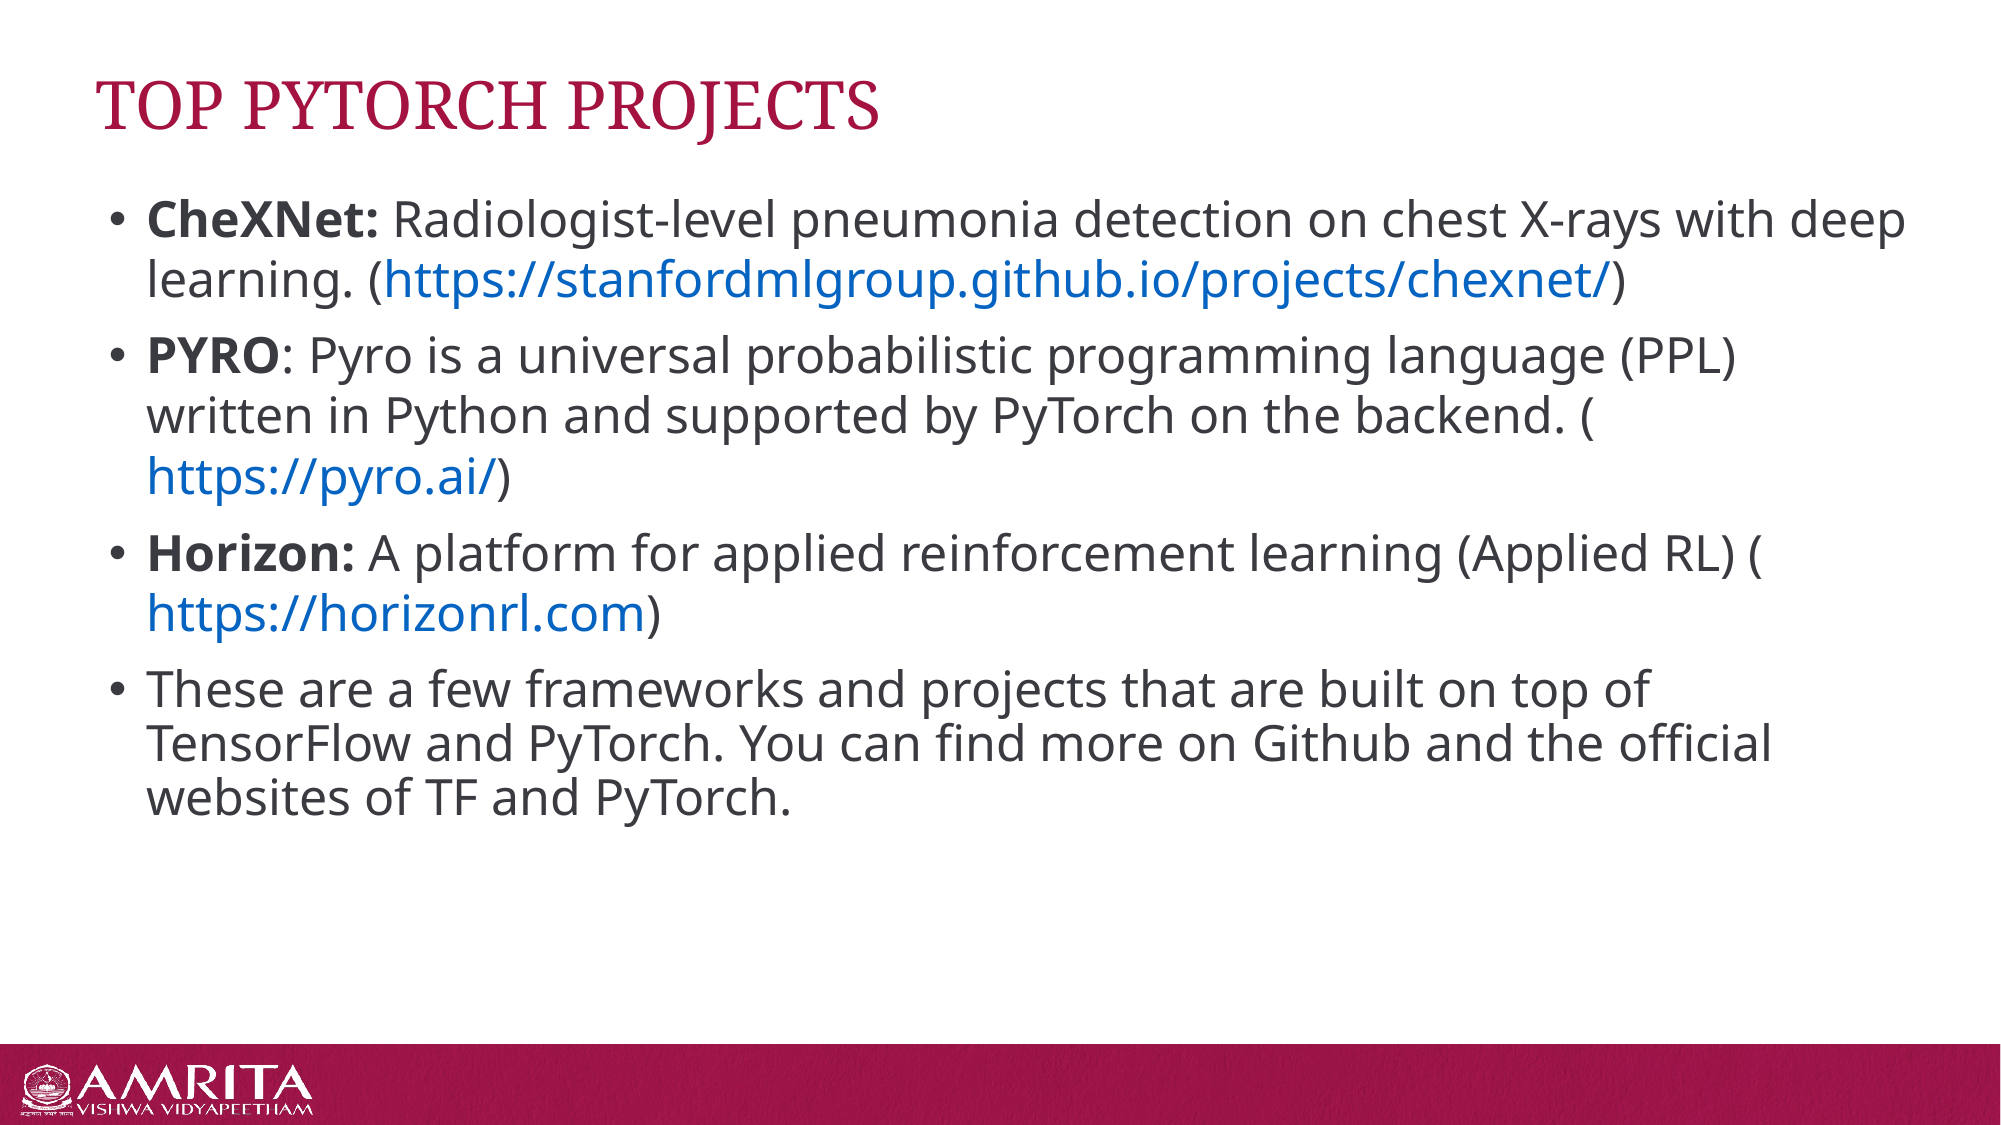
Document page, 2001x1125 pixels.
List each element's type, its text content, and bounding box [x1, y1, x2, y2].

list CheXNet: Radiologist-level pneumonia detection on chest X-rays with deep learning. (https://stanfordmlgroup.github.io/projects/chexnet/) PYRO: Pyro is a universal probabilistic programming language (PPL) written in Python and supported by PyTorch on the backend. (https://pyro.ai/) Horizon: A platform for applied reinforcement learning (Applied RL) (https://horizonrl.com) These are a few frameworks and projects that are built on top of TensorFlow and PyTorch. You can find more on Github and the official websites of TF and PyTorch. [93, 186, 1933, 992]
picture [0, 1044, 2001, 1125]
title TOP PYTORCH PROJECTS [80, 110, 1920, 187]
